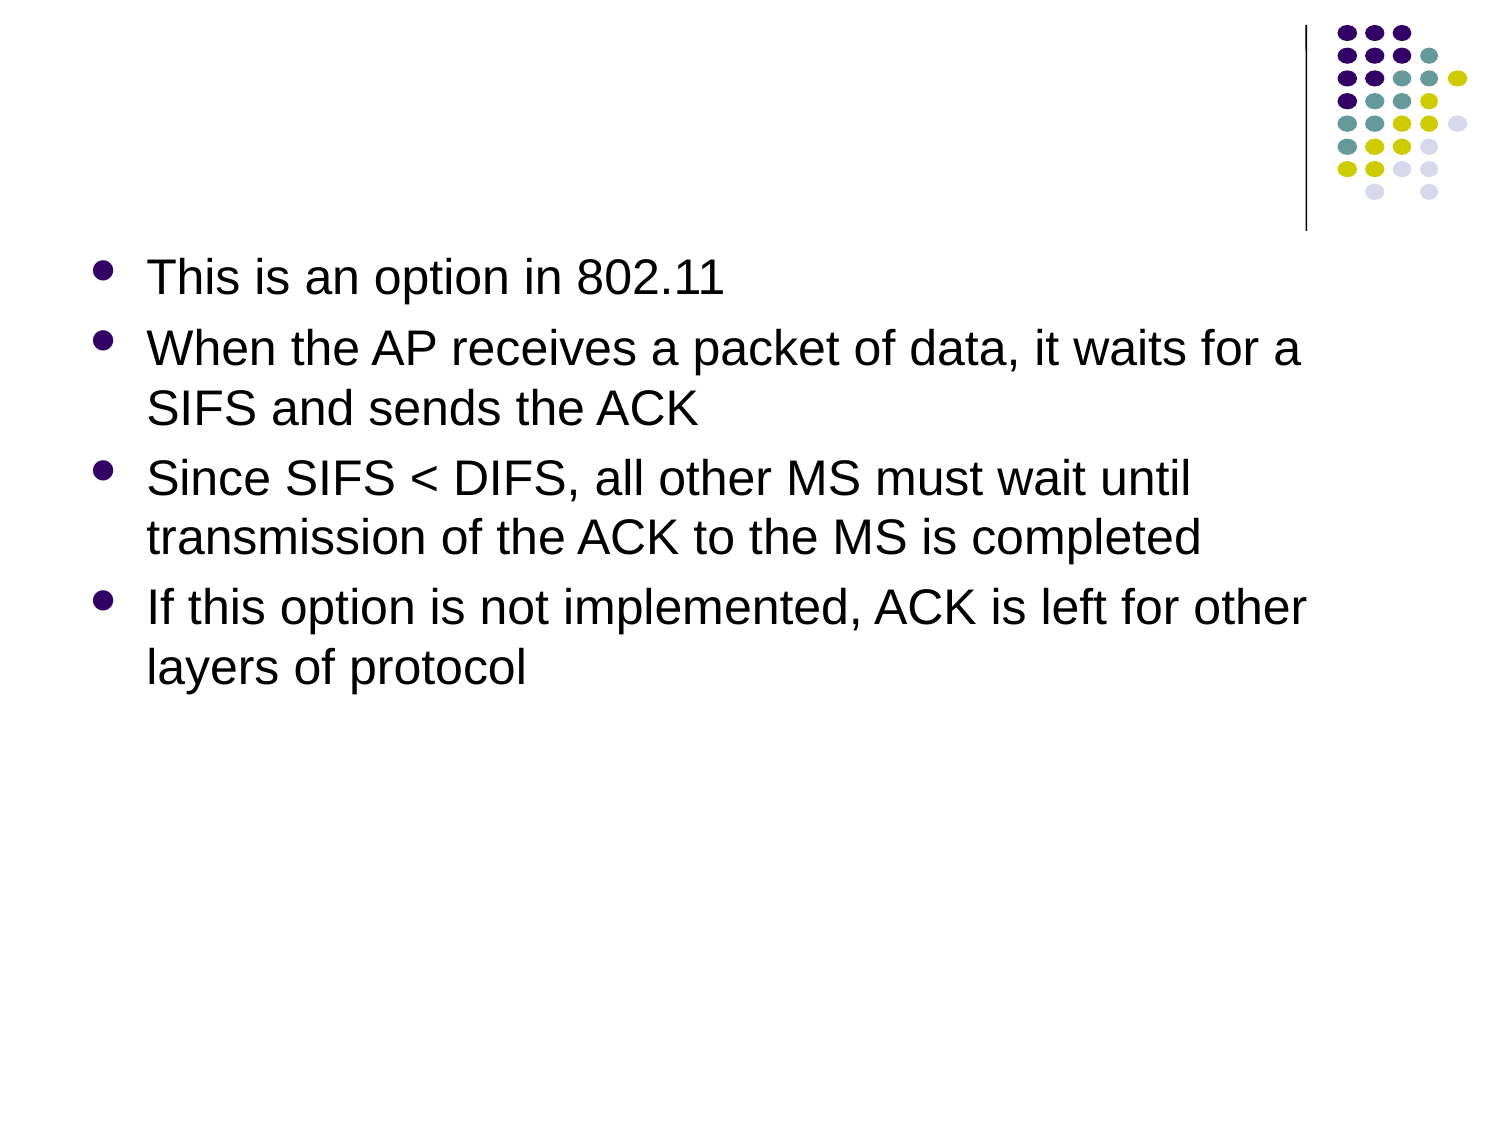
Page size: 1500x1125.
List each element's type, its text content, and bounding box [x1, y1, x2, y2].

list This is an option in 802.11 When the AP receives a packet of data, it waits for a SIFS and sends the ACK Since SIFS < DIFS, all other MS must wait until transmission of the ACK to the MS is completed If this option is not implemented, ACK is left for other layers of protocol [75, 237, 1425, 1006]
